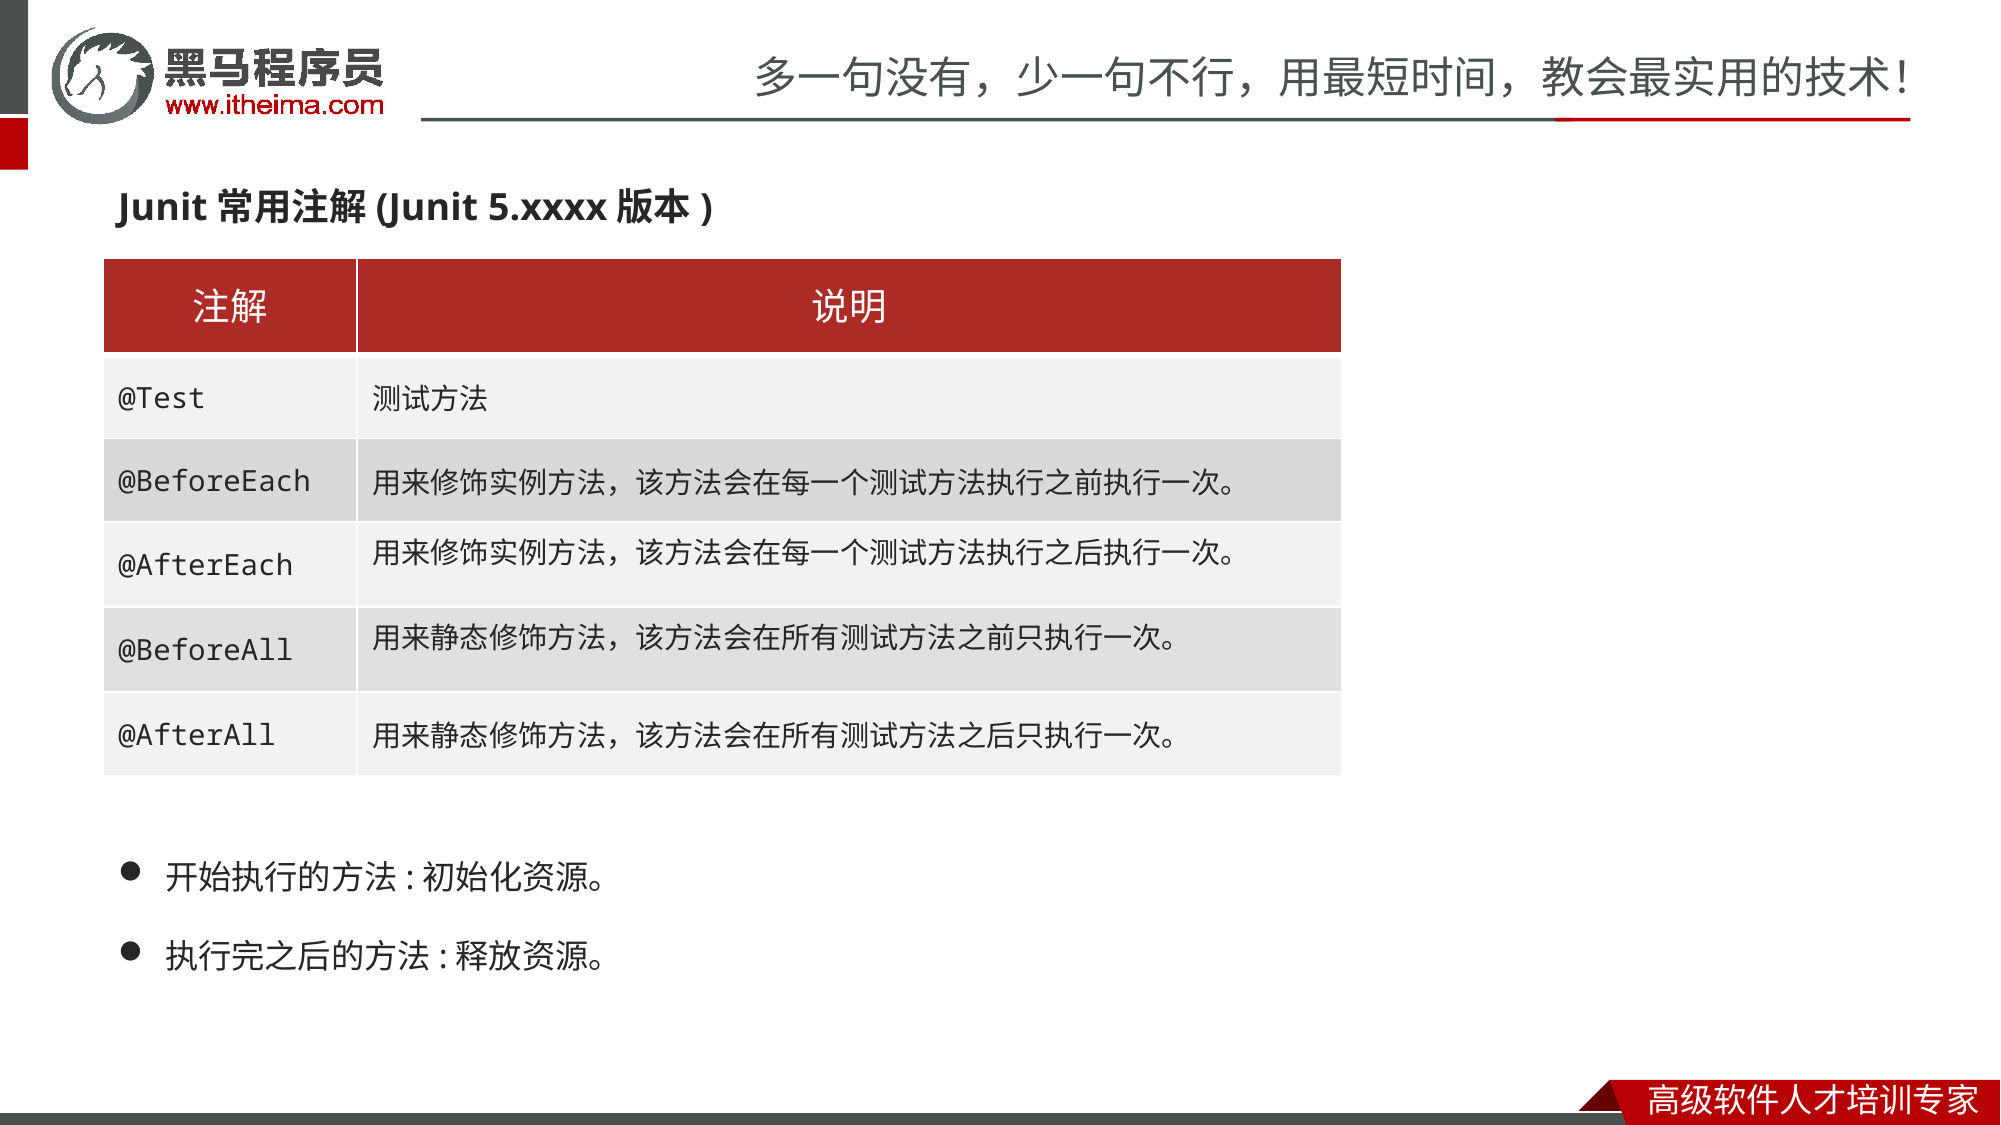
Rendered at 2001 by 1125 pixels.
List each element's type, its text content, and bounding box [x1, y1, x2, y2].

table_cell @AfterAll [104, 693, 356, 775]
table_header 说明 [358, 259, 1341, 352]
table_header 注解 [104, 259, 356, 352]
table_cell 测试方法 [358, 358, 1341, 438]
table_cell @BeforeEach [104, 439, 356, 521]
table_cell 用来修饰实例方法，该方法会在每一个测试方法执行之后执行一次。 [358, 523, 1341, 606]
table_cell 用来静态修饰方法，该方法会在所有测试方法之后只执行一次。 [358, 693, 1341, 775]
table_cell 用来静态修饰方法，该方法会在所有测试方法之前只执行一次。 [358, 608, 1341, 691]
table_cell @BeforeAll [104, 608, 356, 691]
table_cell @AfterEach [104, 523, 356, 606]
picture [50, 26, 384, 125]
table_cell @Test [104, 358, 356, 438]
table_cell 用来修饰实例方法，该方法会在每一个测试方法执行之前执行一次。 [358, 439, 1341, 521]
text_box Junit常用注解(Junit 5.xxxx版本) [103, 175, 1845, 316]
text_box 开始执行的方法:初始化资源。 执行完之后的方法:释放资源。 [103, 808, 1104, 1063]
